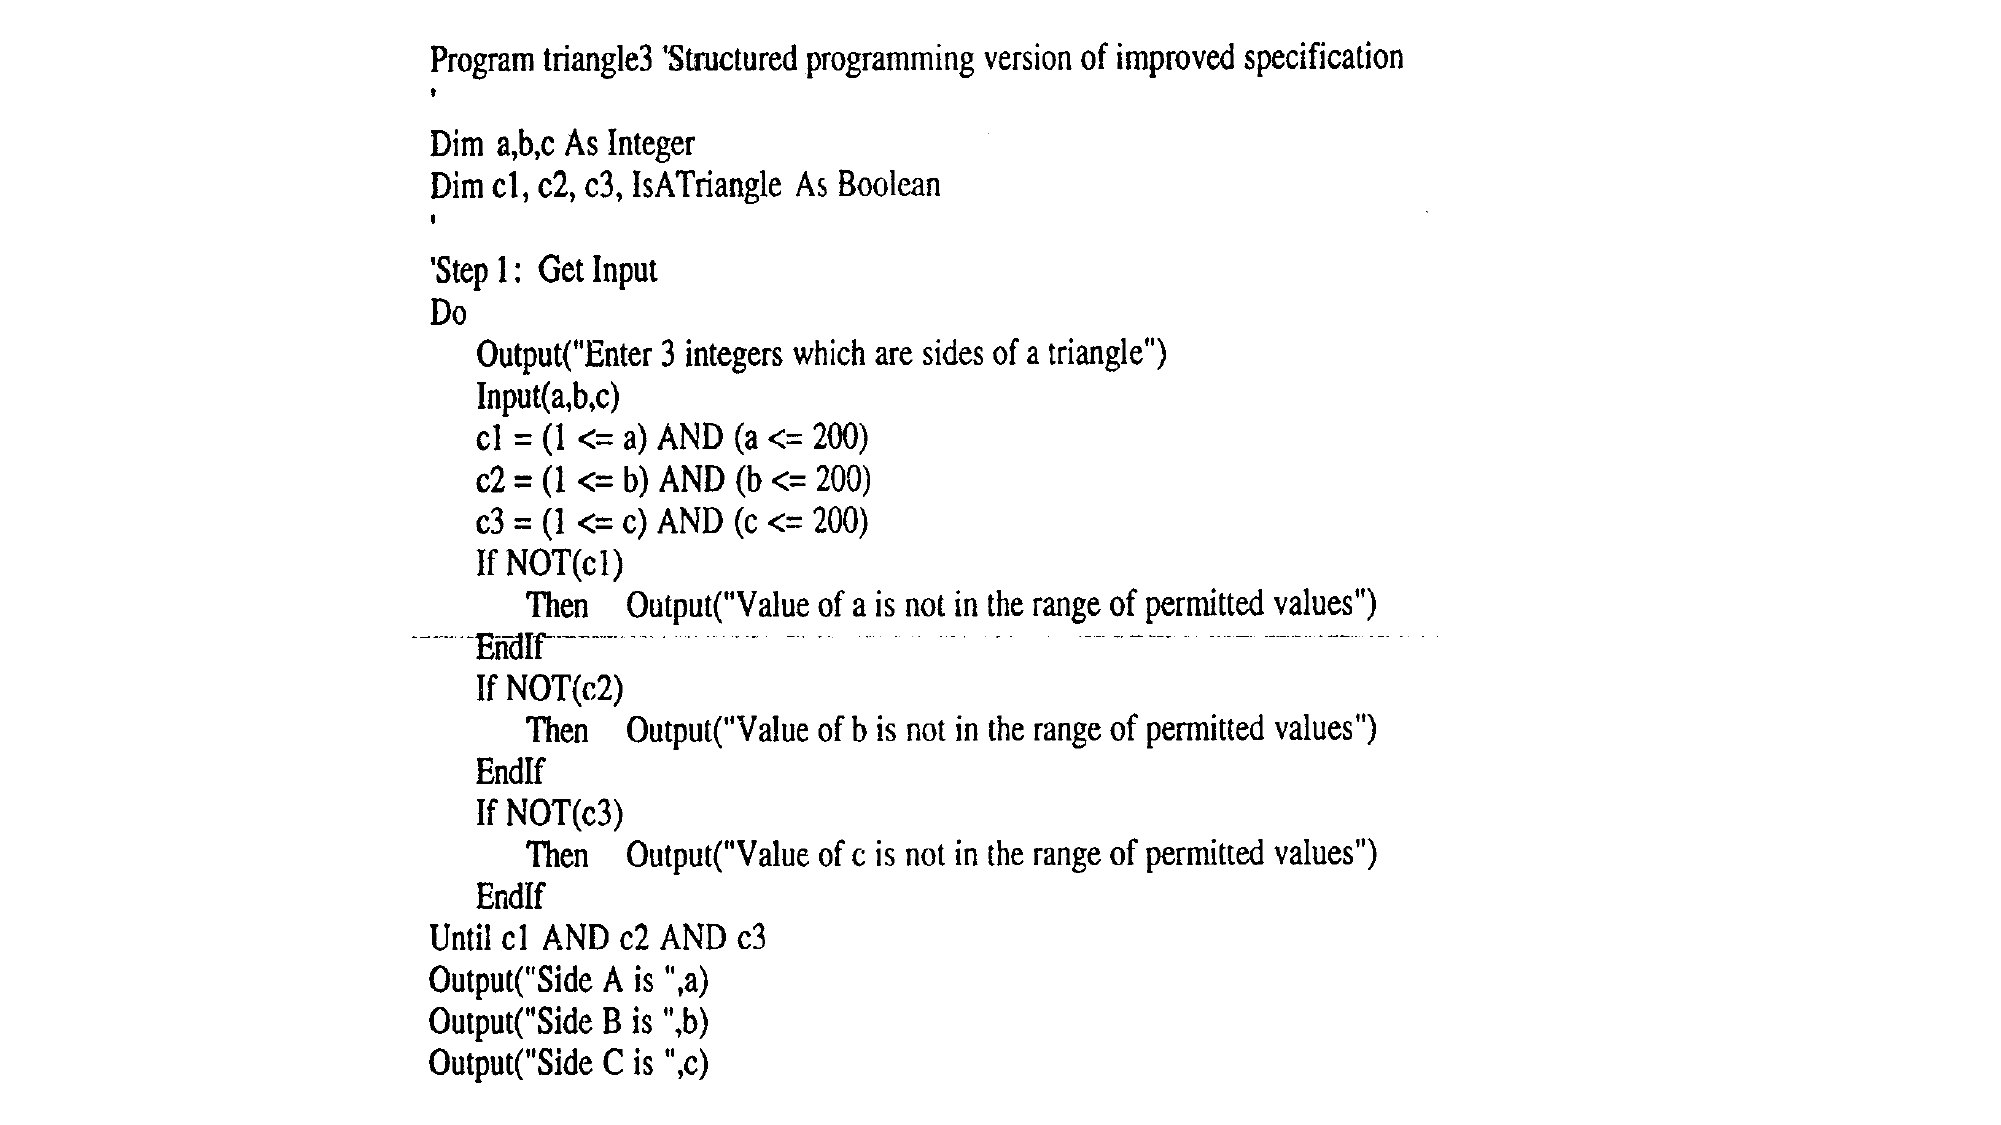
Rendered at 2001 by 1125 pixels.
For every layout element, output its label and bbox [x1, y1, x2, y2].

picture [412, 37, 1438, 1088]
